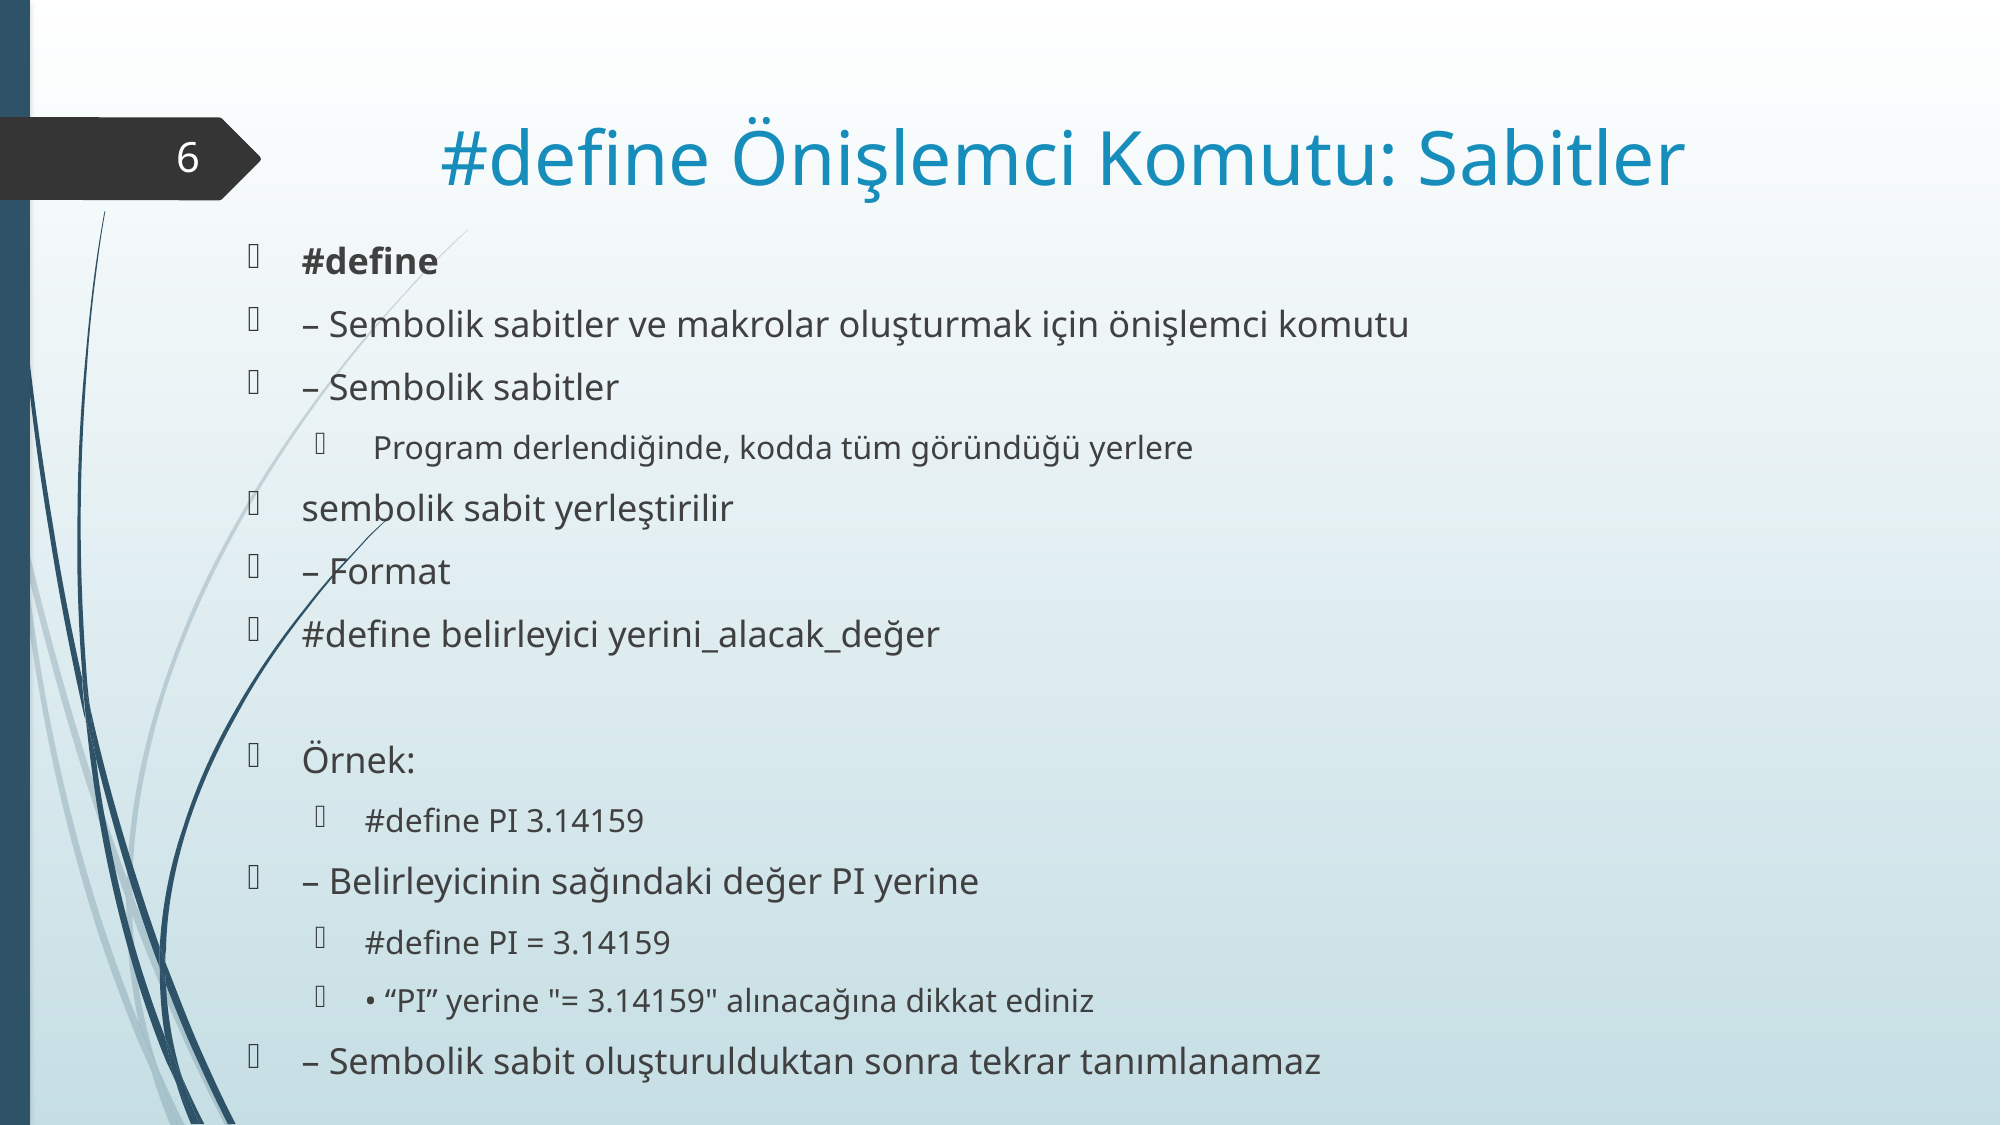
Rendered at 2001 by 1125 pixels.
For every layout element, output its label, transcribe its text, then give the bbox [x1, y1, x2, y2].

slide_number 6 [87, 129, 216, 190]
title #define Önişlemci Komutu: Sabitler [425, 102, 1888, 230]
list #define – Sembolik sabitler ve makrolar oluşturmak için önişlemci komutu – Sembolik sabitler Program derlendiğinde, kodda tüm göründüğü yerlere sembolik sabit yerleştirilir – Format #define belirleyici yerini_alacak_değer Örnek: #define PI 3.14159 – Belirleyicinin sağındaki değer PI yerine #define PI = 3.14159 • “PI” yerine "= 3.14159" alınacağına dikkat ediniz – Sembolik sabit oluşturulduktan sonra tekrar tanımlanamaz [232, 230, 1888, 1093]
